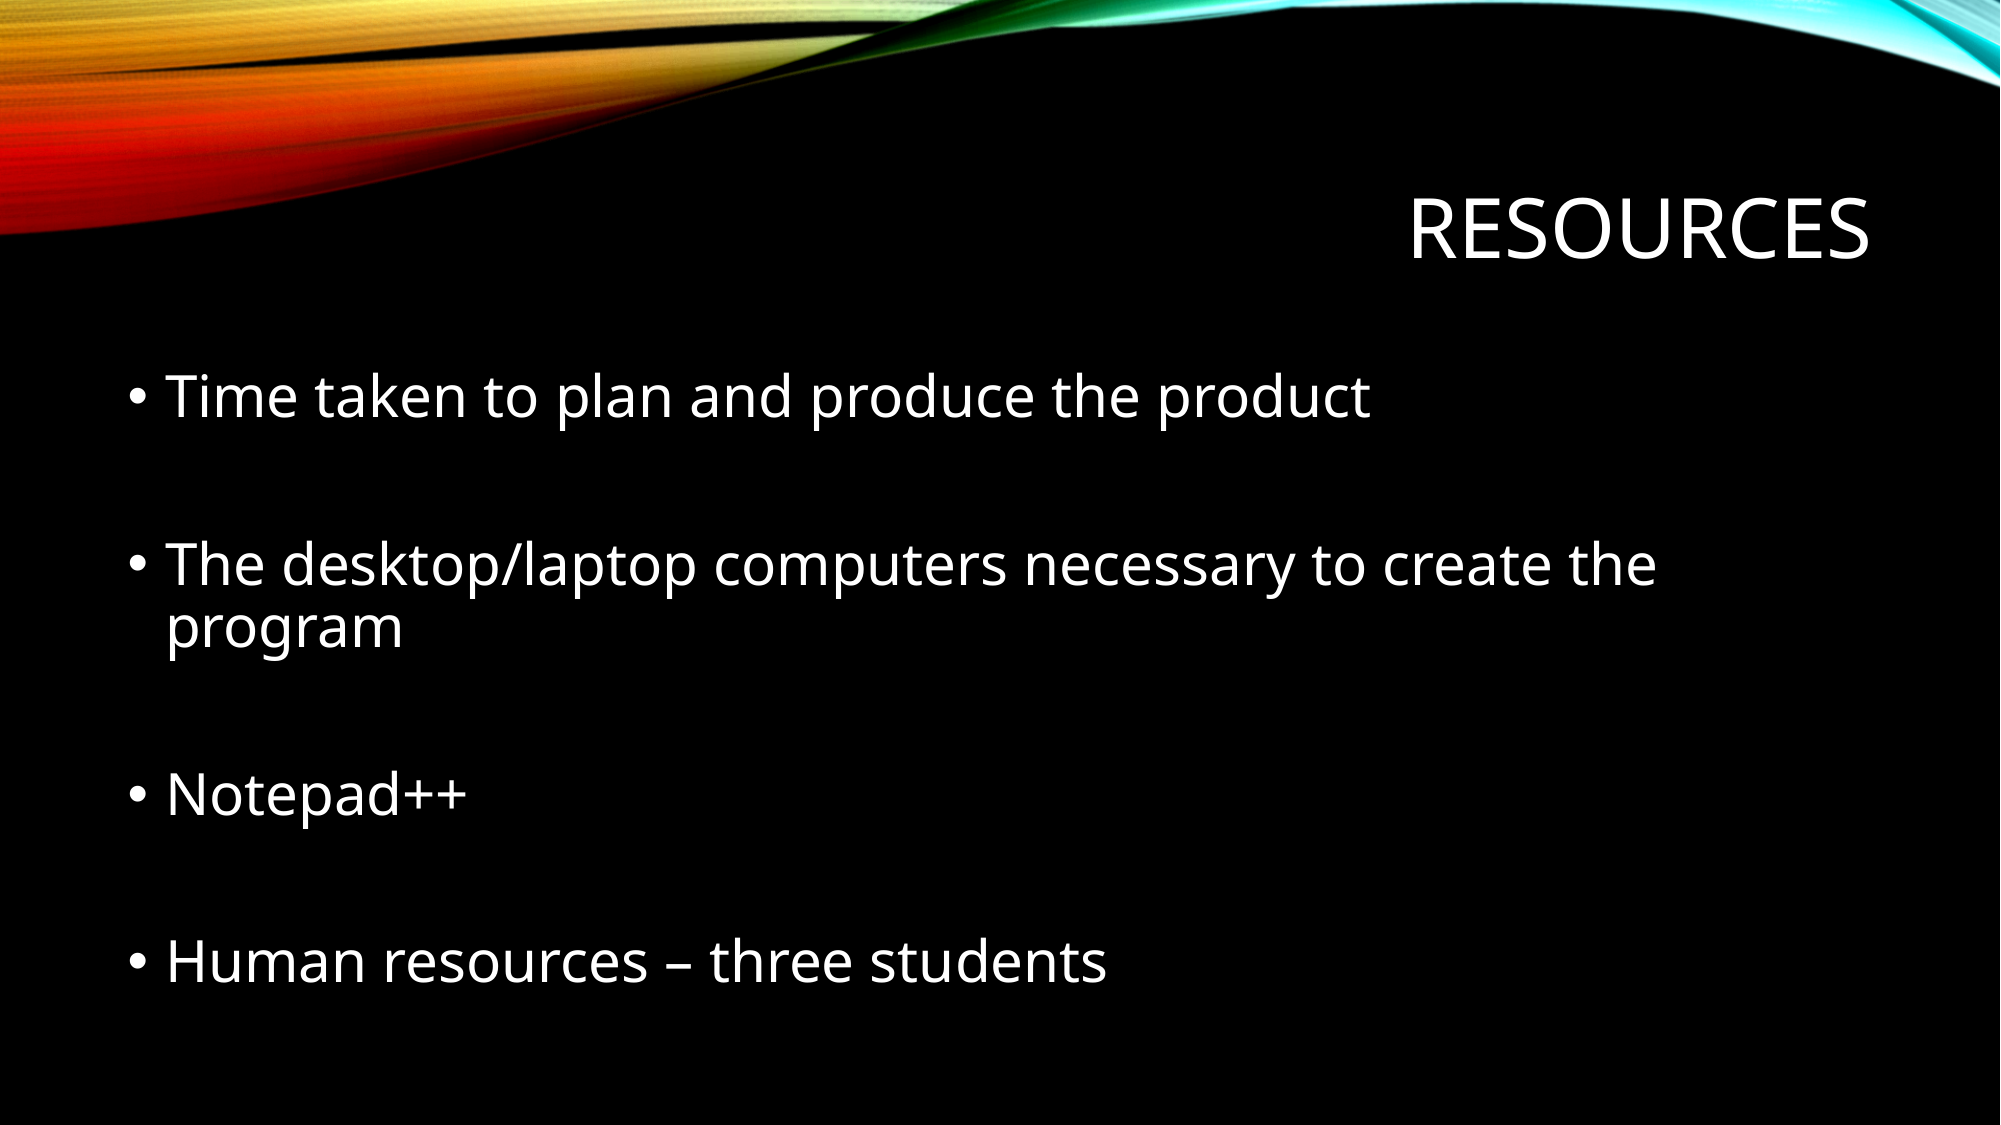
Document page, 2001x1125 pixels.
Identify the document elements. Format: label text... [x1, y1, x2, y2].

title Resources [474, 125, 1888, 338]
picture [0, 0, 2000, 237]
list Time taken to plan and produce the product The desktop/laptop computers necessary to create the program Notepad++ Human resources – three students [112, 360, 1888, 1021]
